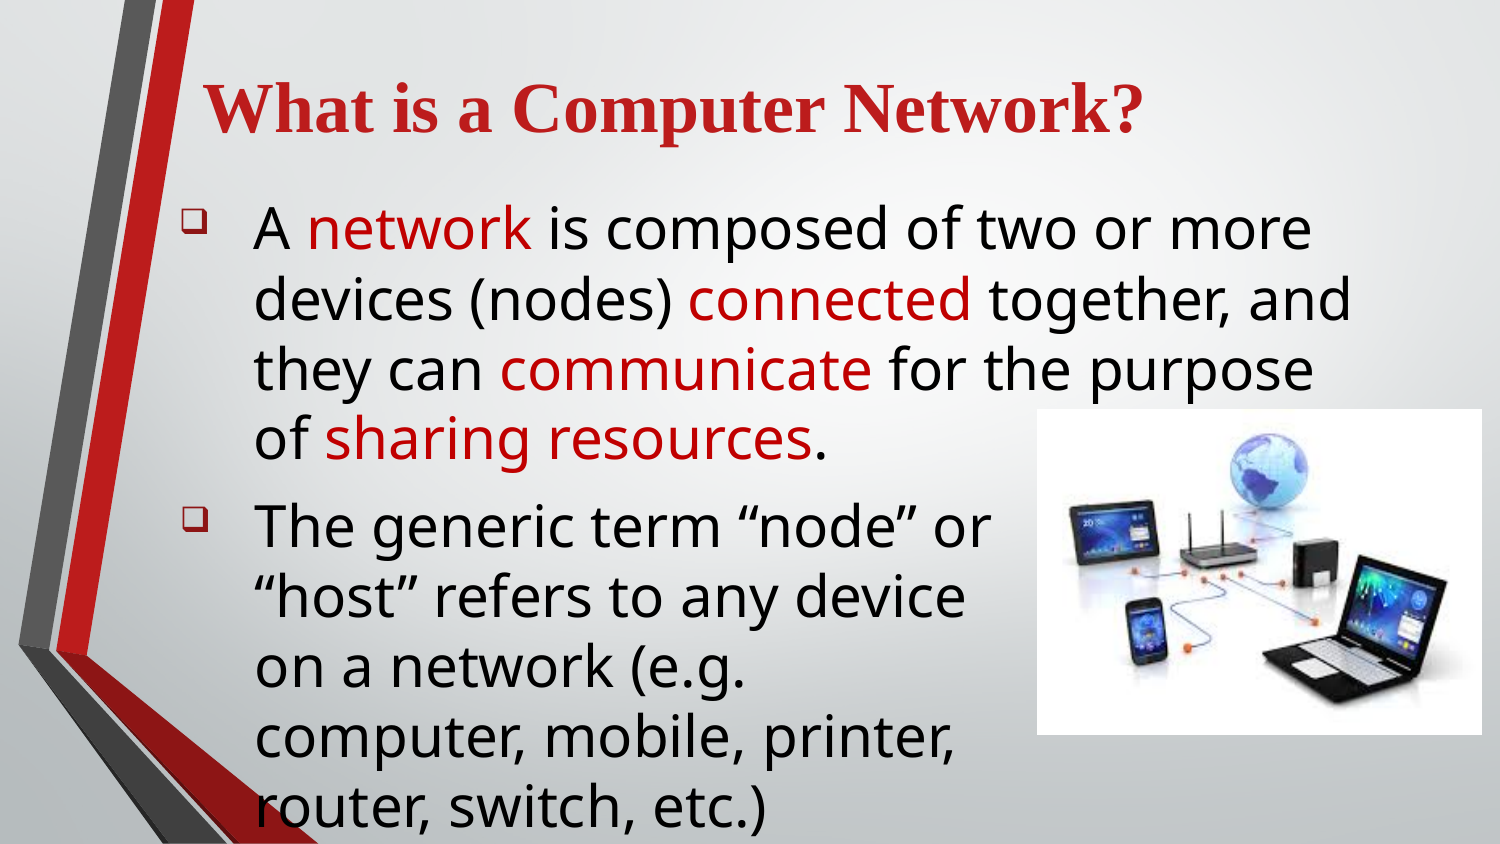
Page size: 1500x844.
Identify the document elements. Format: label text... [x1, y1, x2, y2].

picture [1037, 409, 1482, 735]
text_box What is a Computer Network? [202, 57, 1500, 151]
text_box The generic term “node” or “host” refers to any device on a network (e.g. computer, mobile, printer, router, switch, etc.) [164, 482, 1050, 844]
text_box A network is composed of two or more devices (nodes) connected together, and they can communicate for the purpose of sharing resources. [164, 184, 1400, 479]
